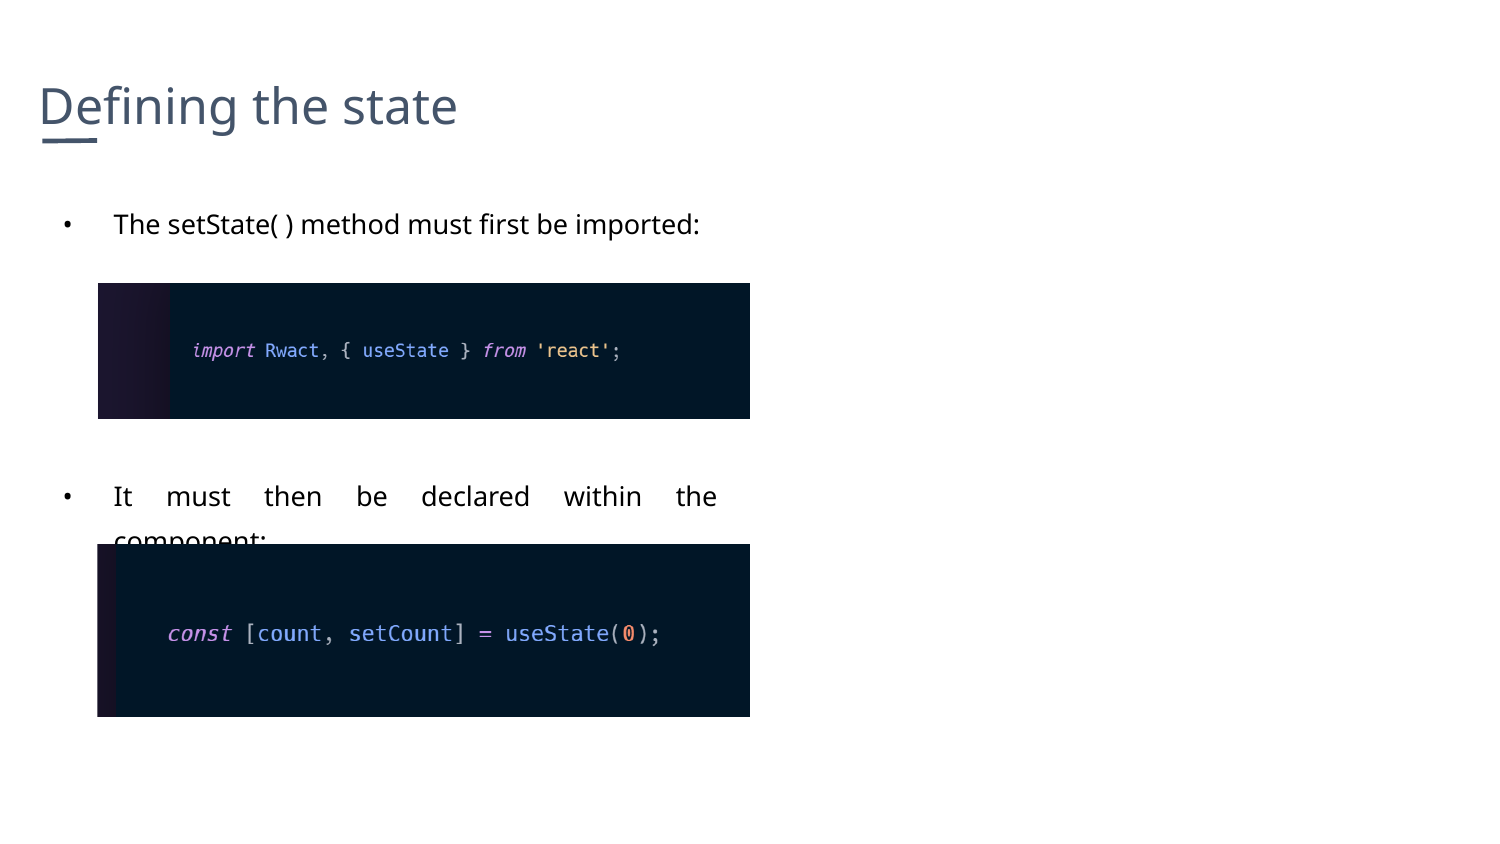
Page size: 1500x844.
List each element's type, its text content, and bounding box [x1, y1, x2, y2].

picture [96, 543, 751, 718]
list The setState( ) method must first be imported: It must then be declared within the component: [27, 190, 729, 791]
title Defining the state [27, 27, 1453, 190]
picture [96, 282, 751, 420]
